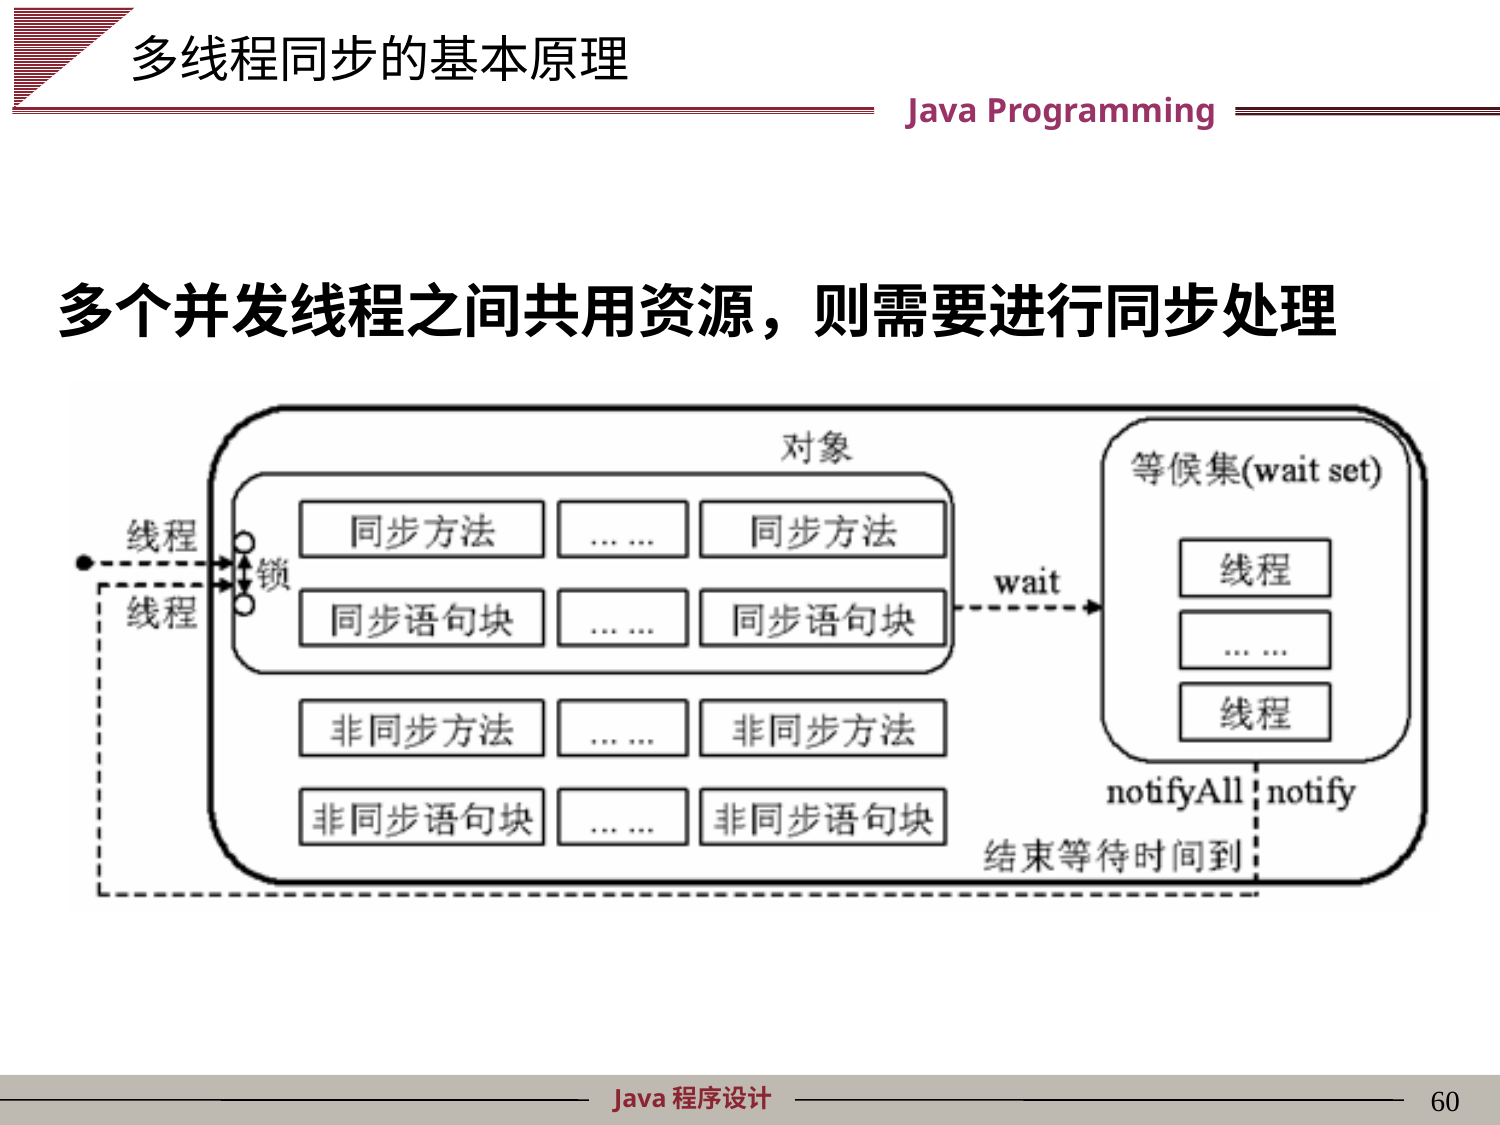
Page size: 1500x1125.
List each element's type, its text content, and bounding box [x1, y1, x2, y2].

picture [52, 349, 1448, 912]
list 多个并发线程之间共用资源，则需要进行同步处理 [41, 267, 1467, 1011]
title 多线程同步的基本原理 [114, 20, 1390, 96]
